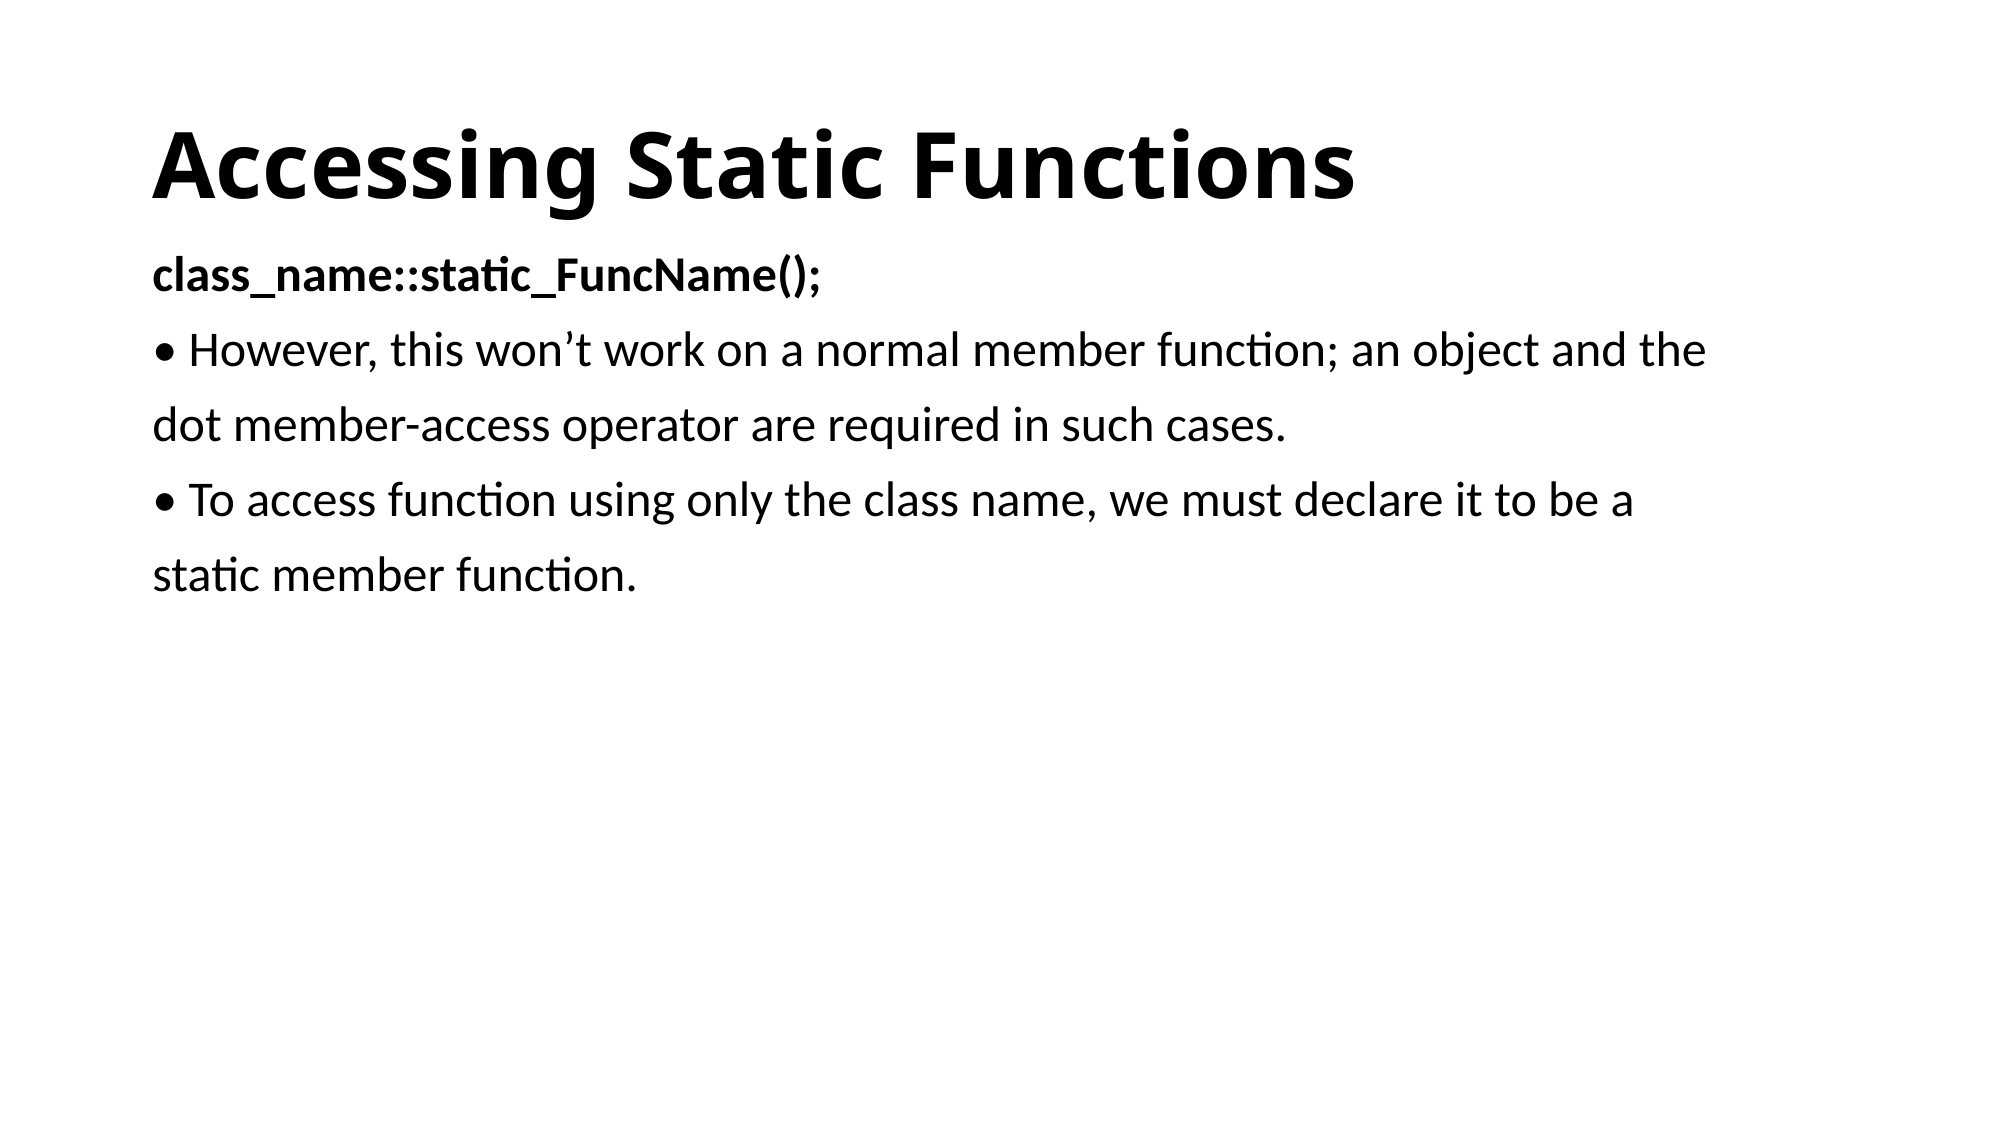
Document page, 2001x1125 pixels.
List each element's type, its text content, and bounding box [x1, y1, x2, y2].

list class_name::static_FuncName(); • However, this won’t work on a normal member function; an object and the dot member-access operator are required in such cases. • To access function using only the class name, we must declare it to be a static member function. [137, 241, 1863, 1067]
title Accessing Static Functions [137, 59, 1863, 241]
